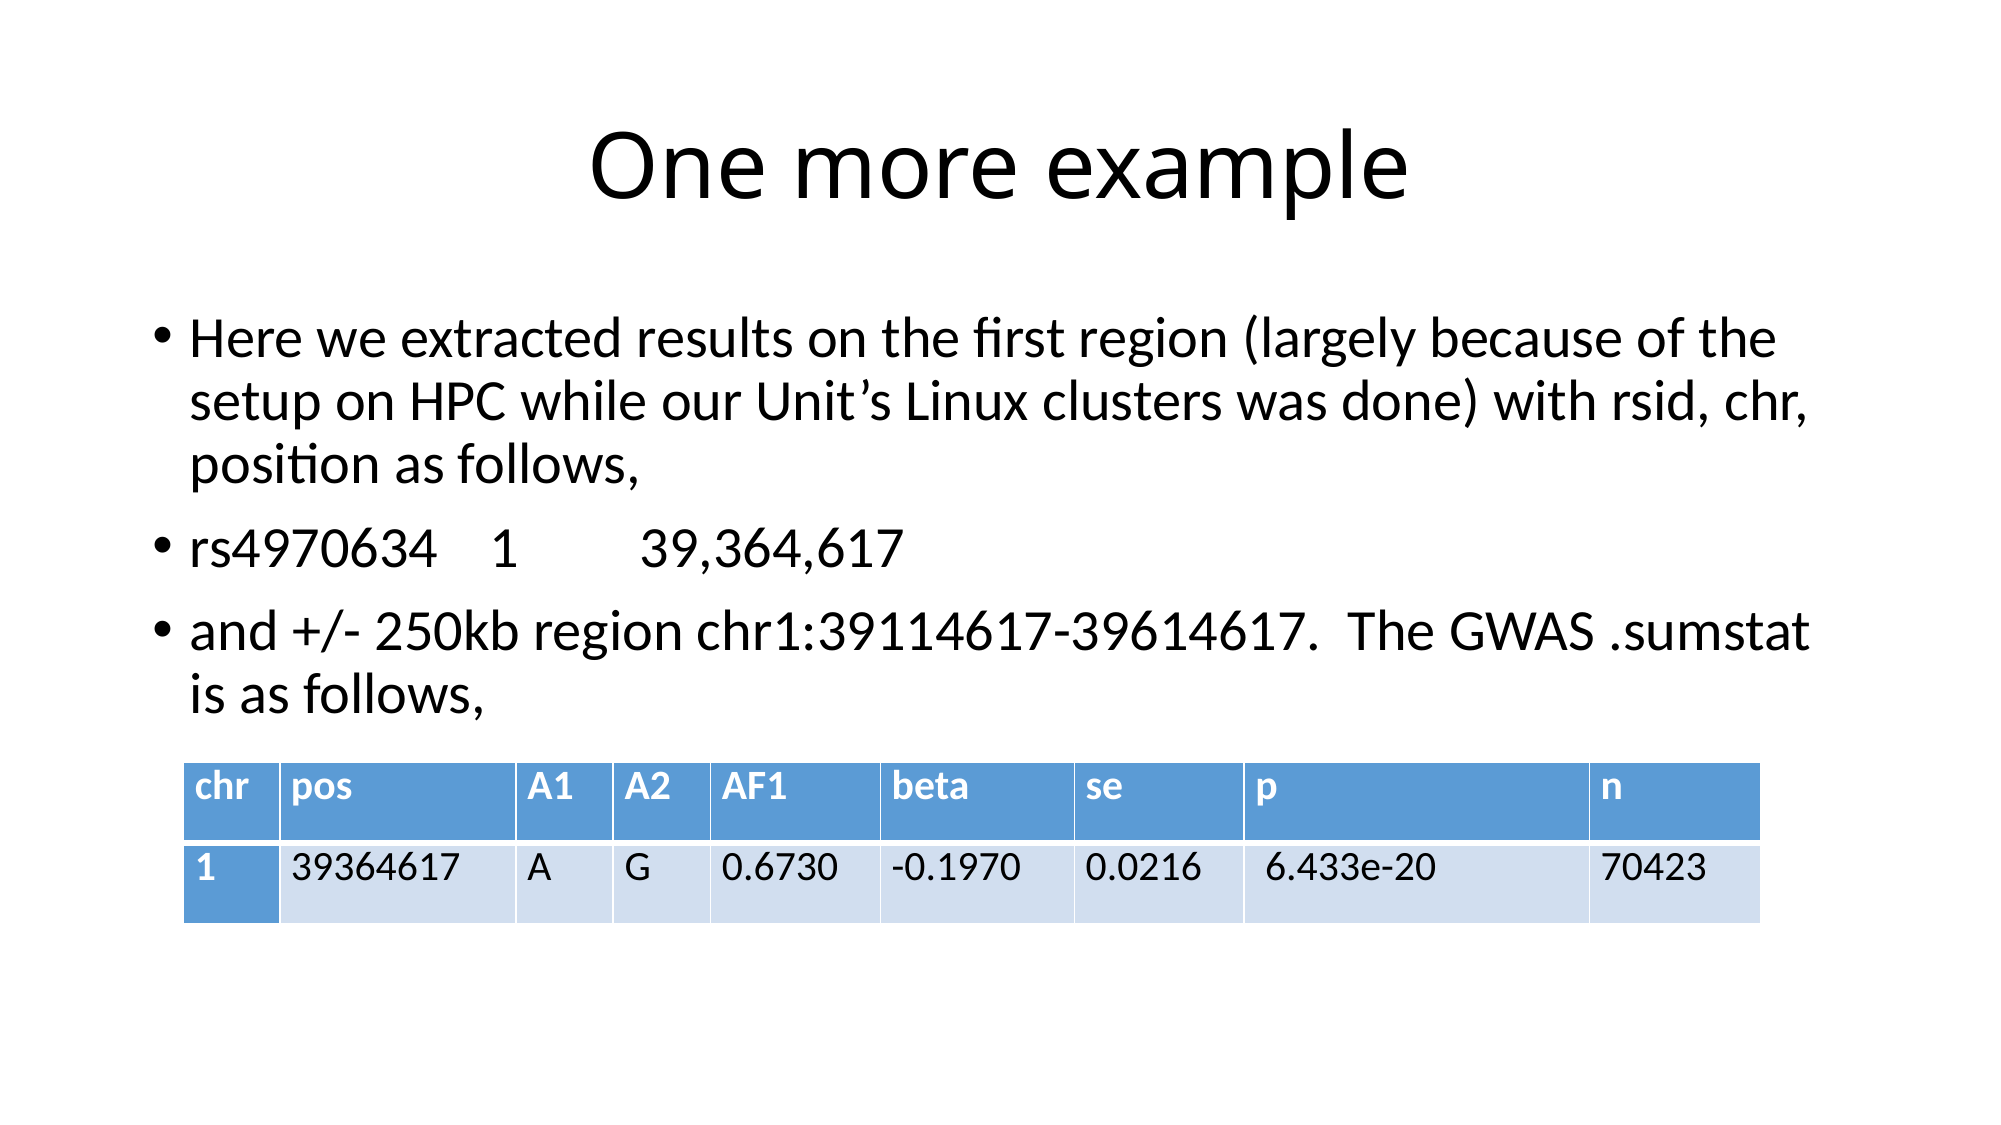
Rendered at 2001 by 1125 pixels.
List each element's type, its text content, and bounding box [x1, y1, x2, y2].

table_header AF1 [711, 763, 880, 840]
table_header A1 [517, 763, 612, 840]
table_cell G [614, 846, 710, 923]
table_cell A [517, 846, 612, 923]
table_cell 0.6730 [711, 846, 880, 923]
table_header A2 [614, 763, 710, 840]
table_cell 0.0216 [1075, 846, 1243, 923]
table_cell 70423 [1590, 846, 1760, 923]
title One more example [137, 59, 1863, 278]
table_header p [1245, 763, 1589, 840]
table_header beta [881, 763, 1074, 840]
table_header chr [184, 763, 279, 840]
list Here we extracted results on the first region (largely because of the setup on HPC while our Unit’s Linux clusters was done) with rsid, chr, position as follows, rs4970634 1 39,364,617 and +/- 250kb region chr1:39114617-39614617. The GWAS .sumstat is as follows, [137, 299, 1863, 1014]
table_cell -0.1970 [881, 846, 1074, 923]
table_header n [1590, 763, 1760, 840]
table_cell 1 [184, 846, 279, 923]
table_cell 6.433e-20 [1245, 846, 1589, 923]
table_header pos [281, 763, 515, 840]
table_header se [1075, 763, 1243, 840]
table_cell 39364617 [281, 846, 515, 923]
